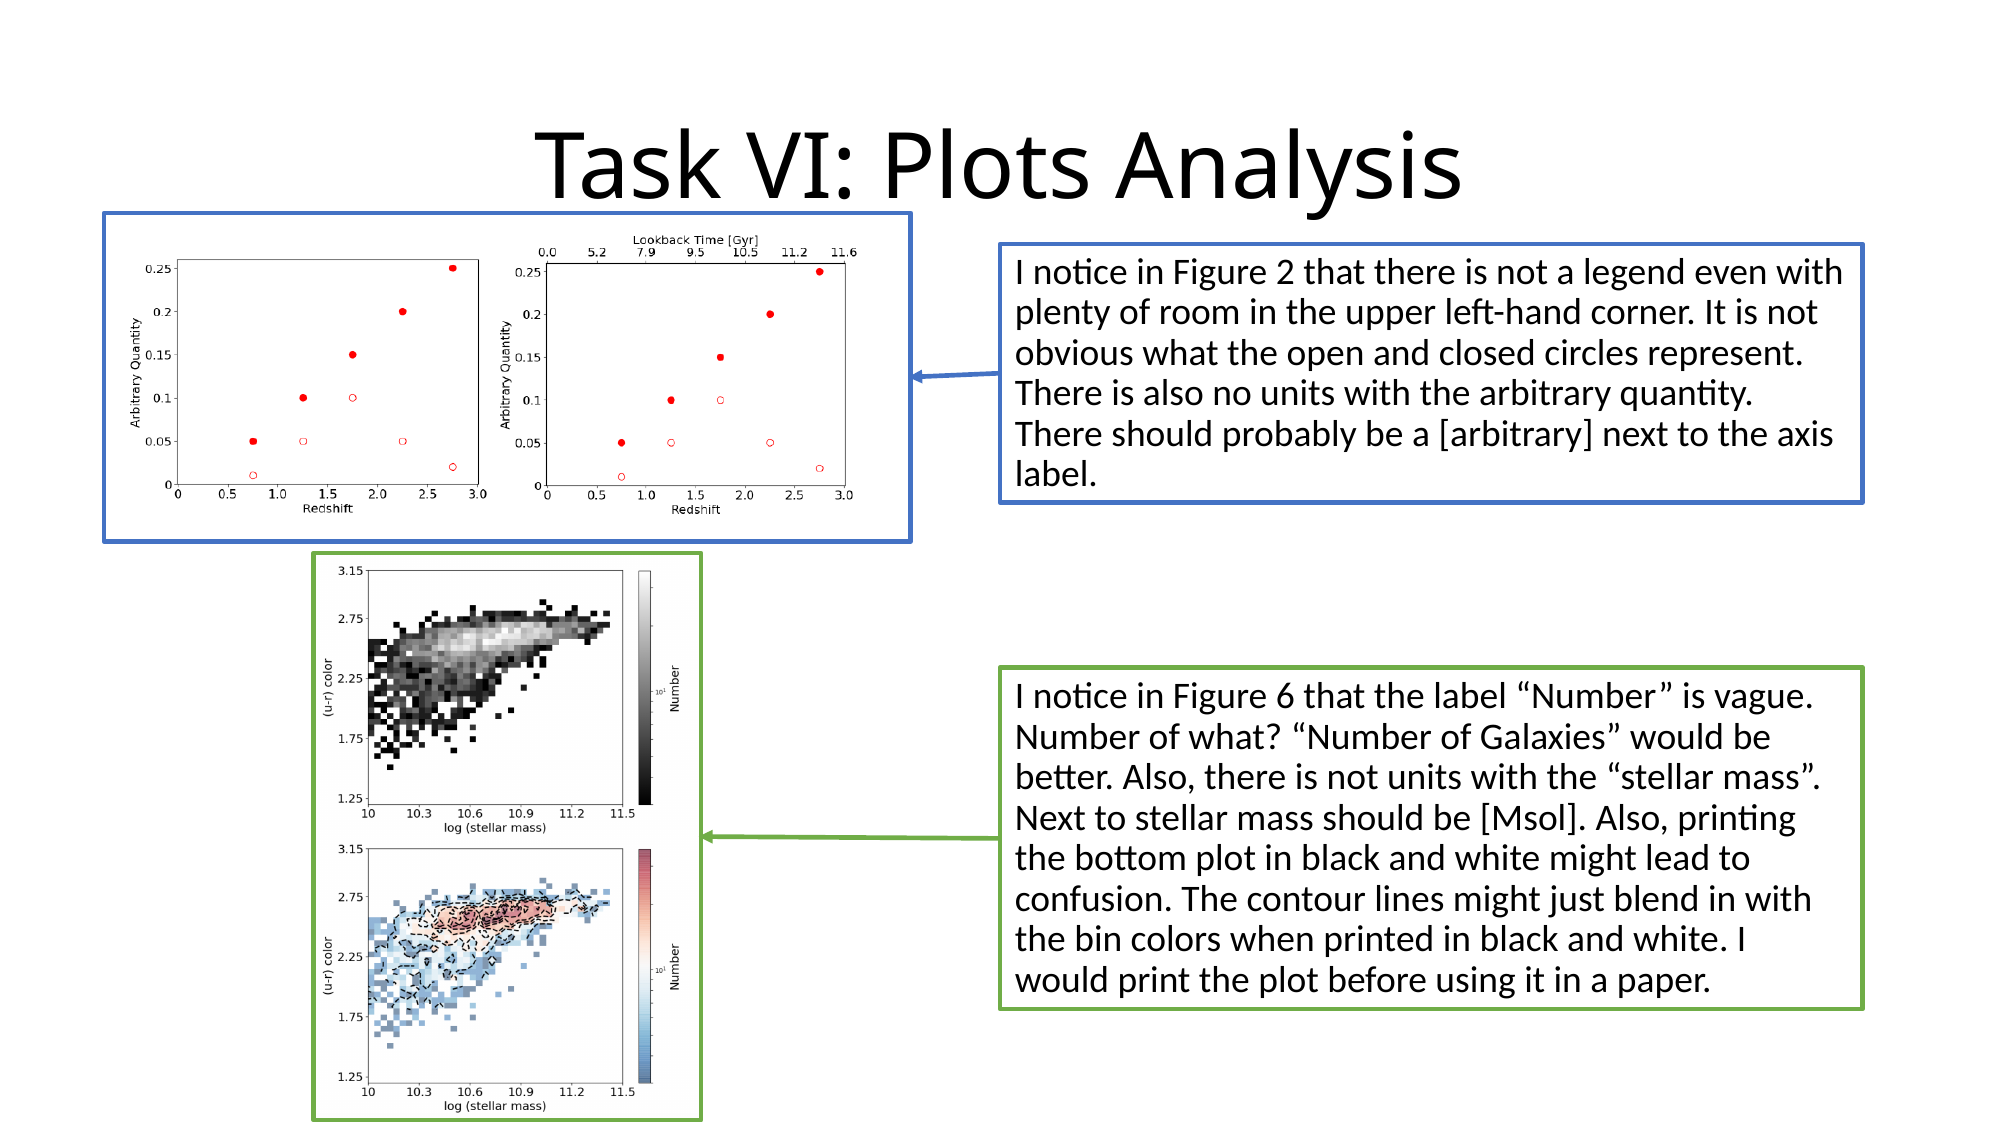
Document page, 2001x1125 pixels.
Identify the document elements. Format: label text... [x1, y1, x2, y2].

list I notice in Figure 2 that there is not a legend even with plenty of room in the upper left-hand corner. It is not obvious what the open and closed circles represent. There is also no units with the arbitrary quantity. There should probably be a [arbitrary] next to the axis label. [999, 244, 1863, 503]
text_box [908, 373, 1000, 378]
text_box I notice in Figure 6 that the label “Number” is vague. Number of what? “Number of Galaxies” would be better. Also, there is not units with the “stellar mass”. Next to stellar mass should be [Msol]. Also, printing the bottom plot in black and white might lead to confusion. The contour lines might just blend in with the bin colors when printed in black and white. I would print the plot before using it in a paper. [999, 667, 1863, 1010]
title Task VI: Plots Analysis [137, 59, 1863, 278]
picture [315, 555, 699, 1118]
picture [106, 215, 909, 540]
